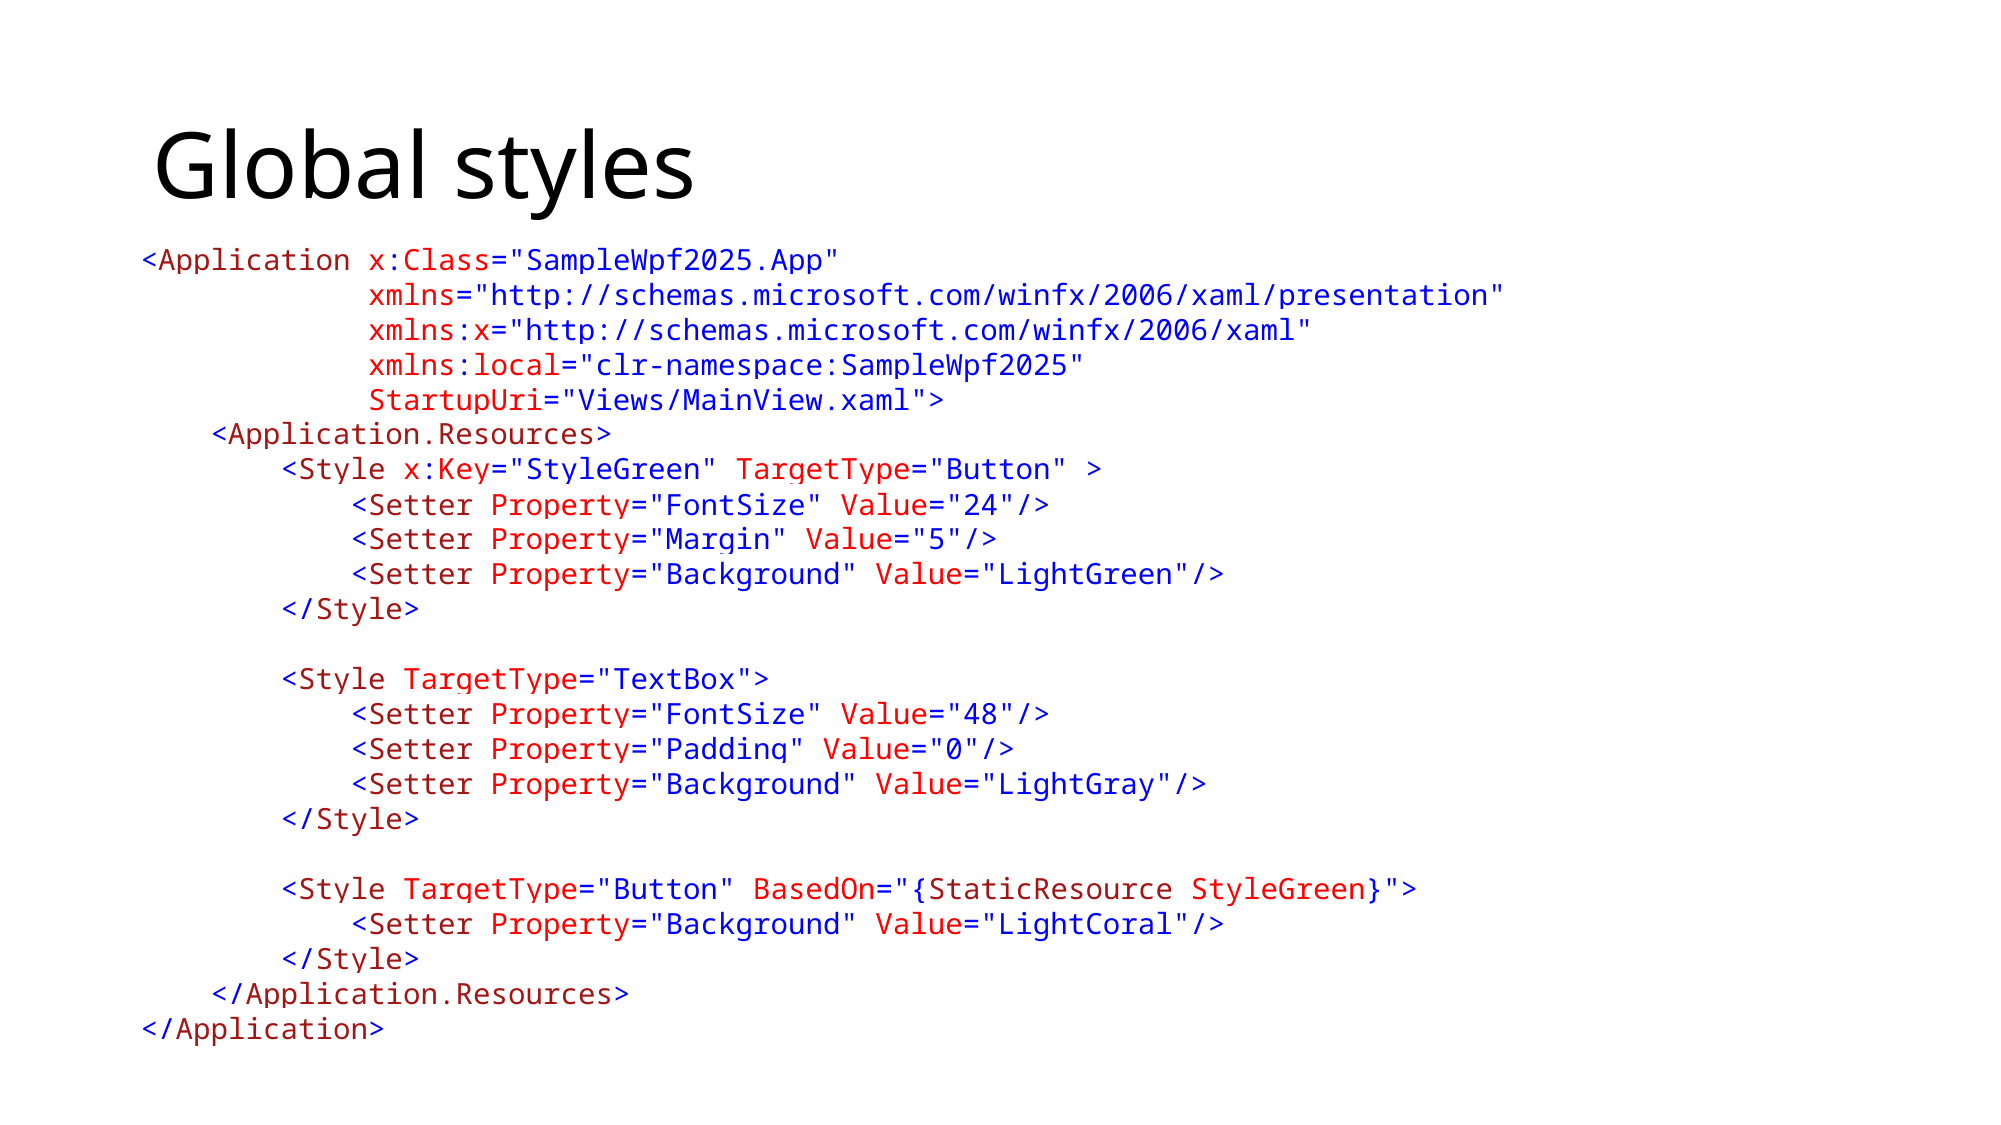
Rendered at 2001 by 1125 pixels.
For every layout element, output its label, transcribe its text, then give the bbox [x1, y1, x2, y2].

title Global styles [137, 59, 1863, 233]
text_box <Application x:Class="SampleWpf2025.App" xmlns="http://schemas.microsoft.com/winfx/2006/xaml/presentation" xmlns:x="http://schemas.microsoft.com/winfx/2006/xaml" xmlns:local="clr-namespace:SampleWpf2025" StartupUri="Views/MainView.xaml"> <Application.Resources> <Style x:Key="StyleGreen" TargetType="Button" > <Setter Property="FontSize" Value="24"/> <Setter Property="Margin" Value="5"/> <Setter Property="Background" Value="LightGreen"/> </Style> <Style TargetType="TextBox"> <Setter Property="FontSize" Value="48"/> <Setter Property="Padding" Value="0"/> <Setter Property="Background" Value="LightGray"/> </Style> <Style TargetType="Button" BasedOn="{StaticResource StyleGreen}"> <Setter Property="Background" Value="LightCoral"/> </Style> </Application.Resources> </Application> [125, 233, 1875, 1053]
